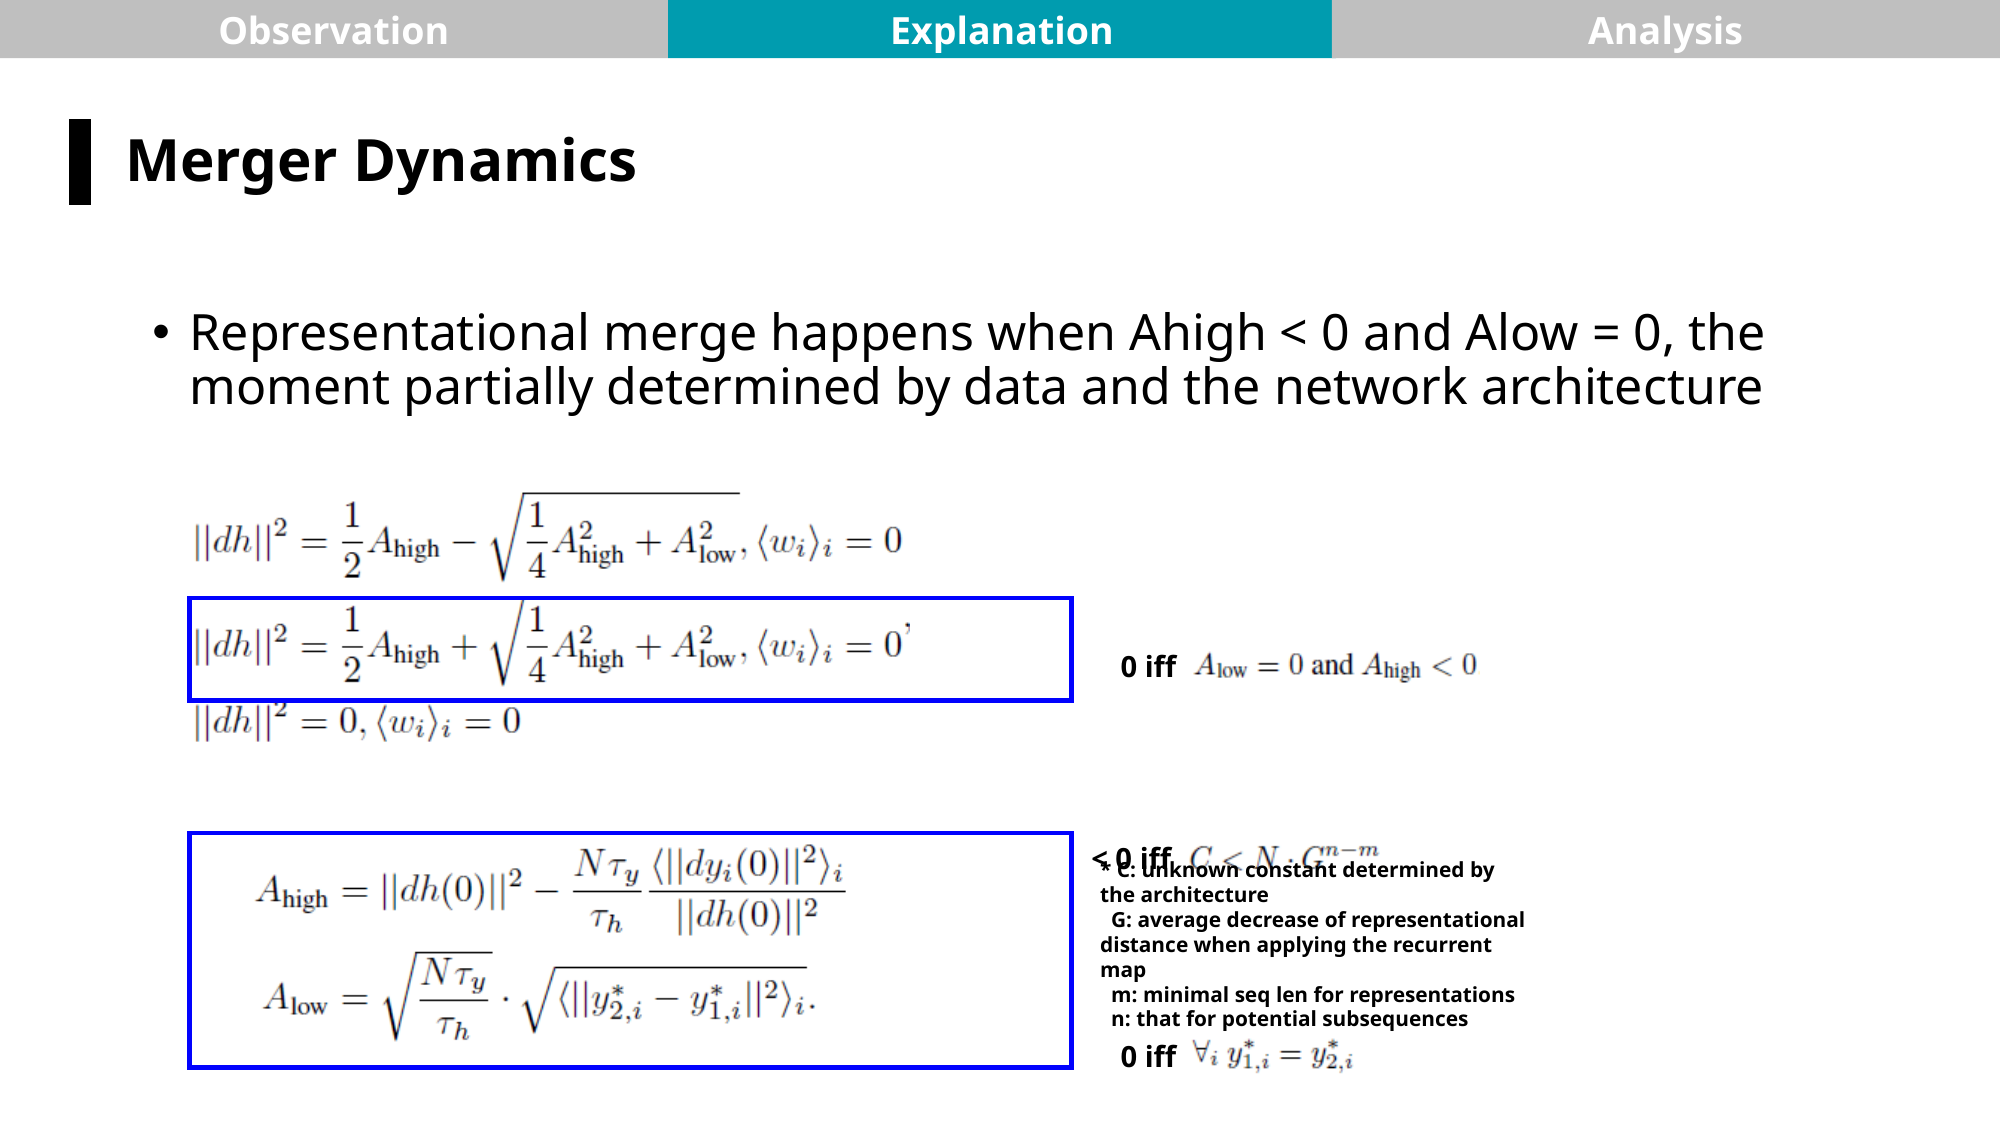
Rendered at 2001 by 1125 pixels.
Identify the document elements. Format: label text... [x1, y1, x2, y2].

text_box Merger Dynamics [110, 108, 1937, 216]
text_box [174, 466, 1543, 1078]
text_box [69, 119, 91, 205]
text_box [0, 0, 2000, 59]
list Representational merge happens when Ahigh < 0 and Alow = 0, the moment partially determined by data and the network architecture [137, 299, 1887, 1014]
